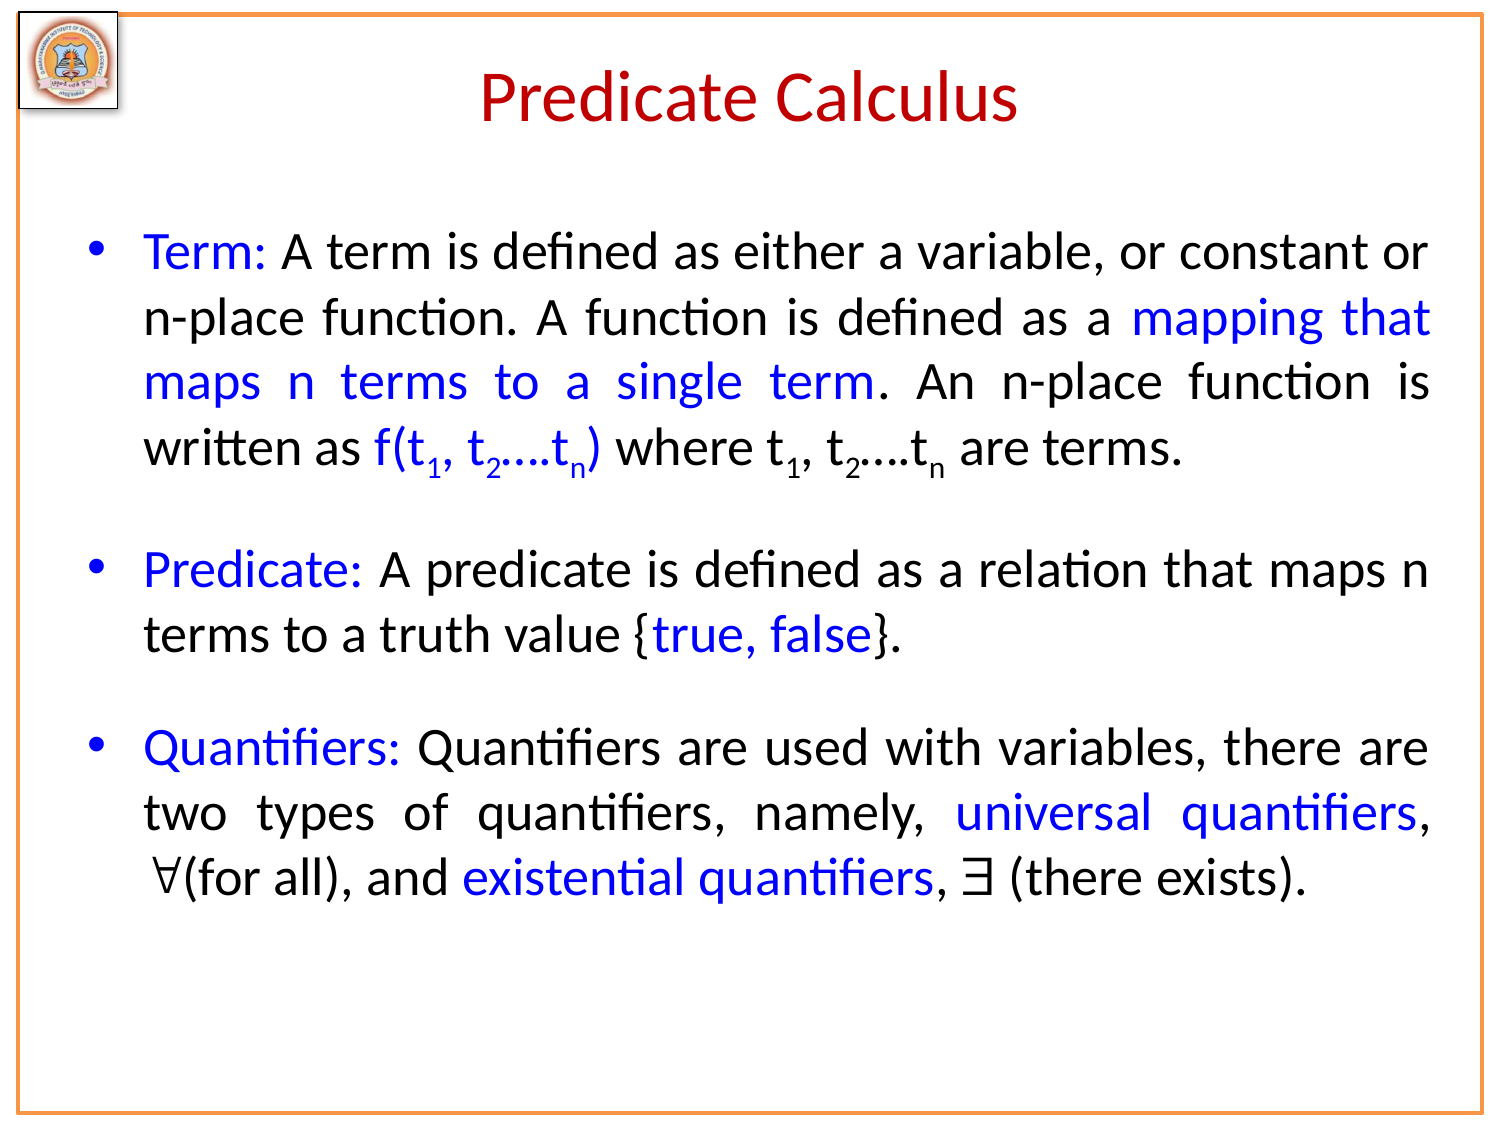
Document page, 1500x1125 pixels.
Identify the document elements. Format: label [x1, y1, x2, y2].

text_box [17, 12, 1483, 1114]
